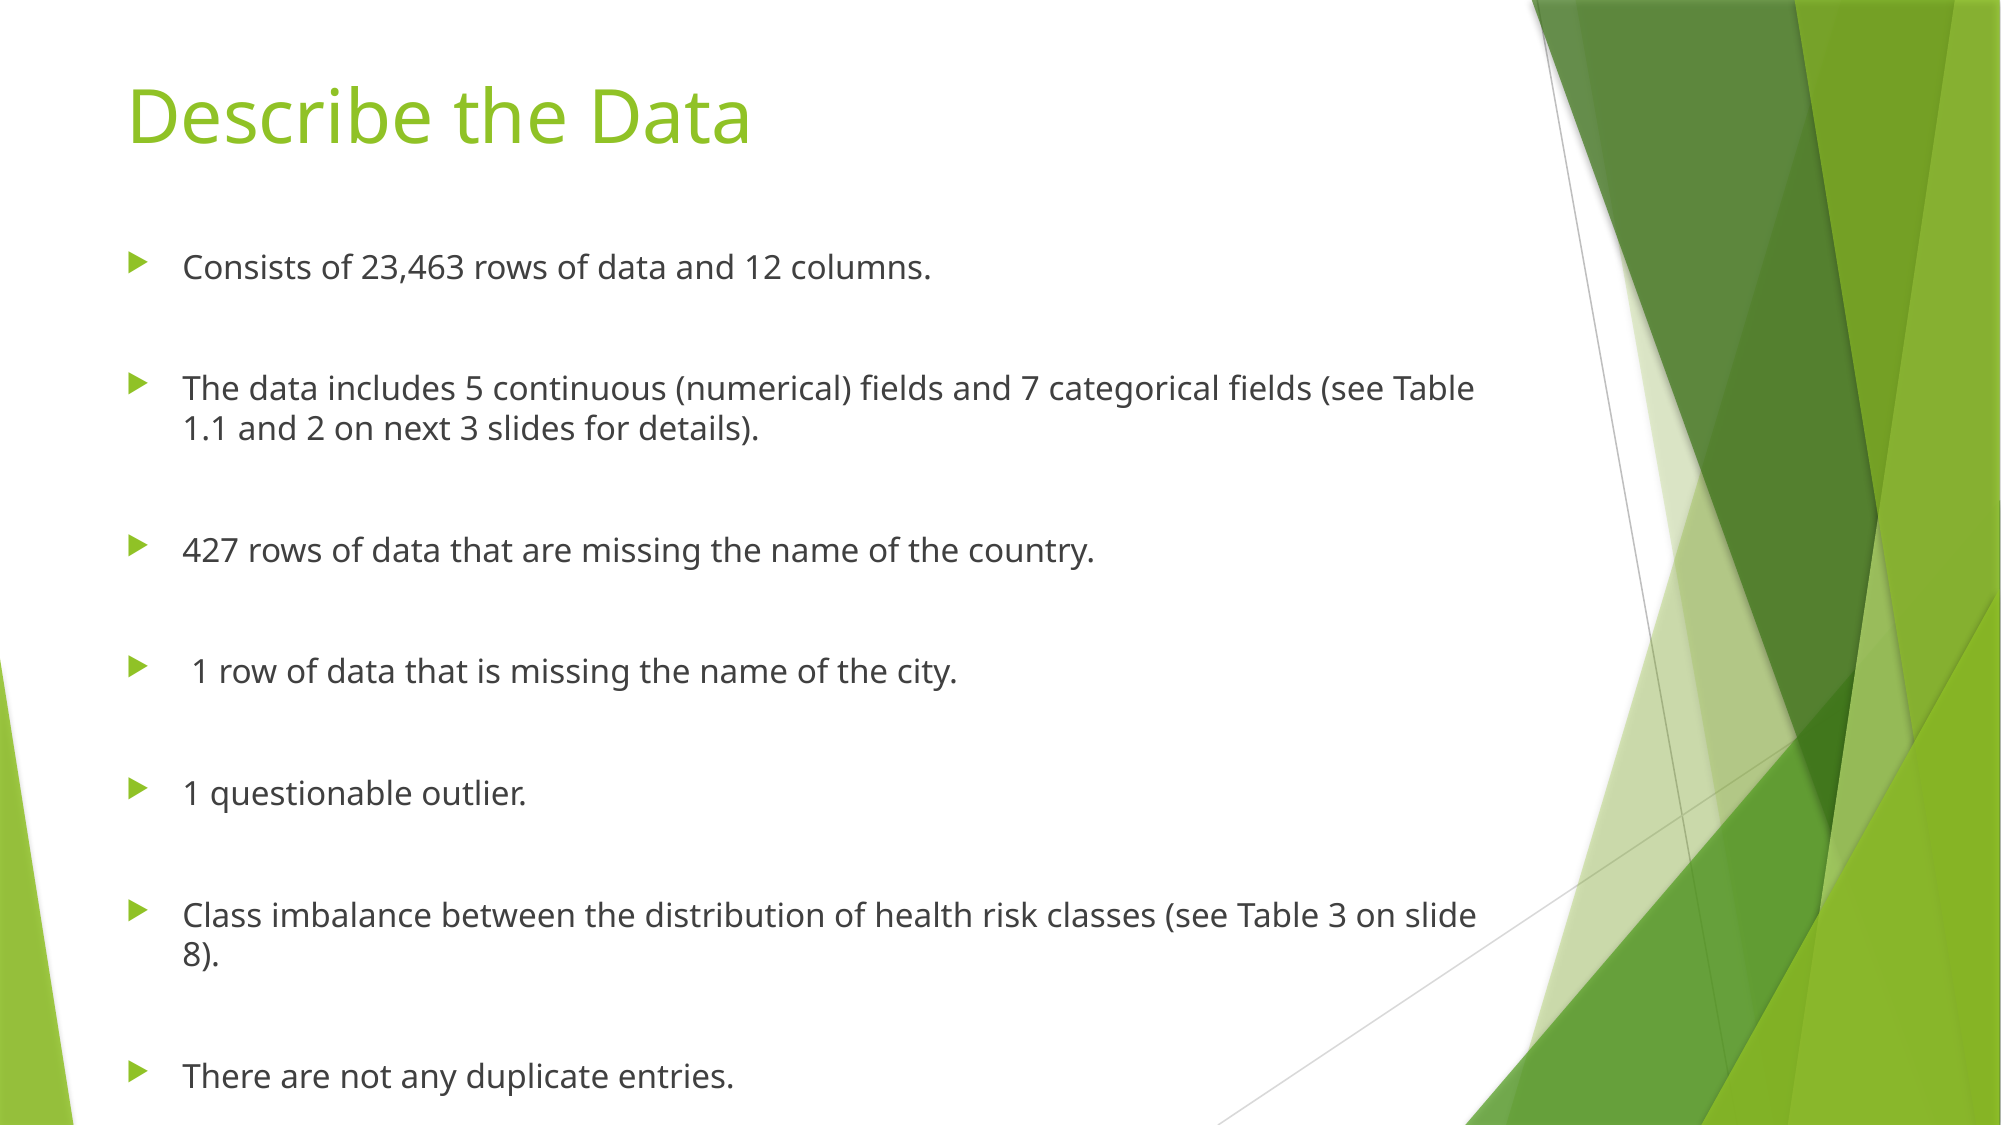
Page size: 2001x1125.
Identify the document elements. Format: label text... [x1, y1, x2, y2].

title Describe the Data [111, 61, 1522, 238]
list Consists of 23,463 rows of data and 12 columns. The data includes 5 continuous (numerical) fields and 7 categorical fields (see Table 1.1 and 2 on next 3 slides for details). 427 rows of data that are missing the name of the country. 1 row of data that is missing the name of the city. 1 questionable outlier. Class imbalance between the distribution of health risk classes (see Table 3 on slide 8). There are not any duplicate entries. [111, 238, 1522, 925]
